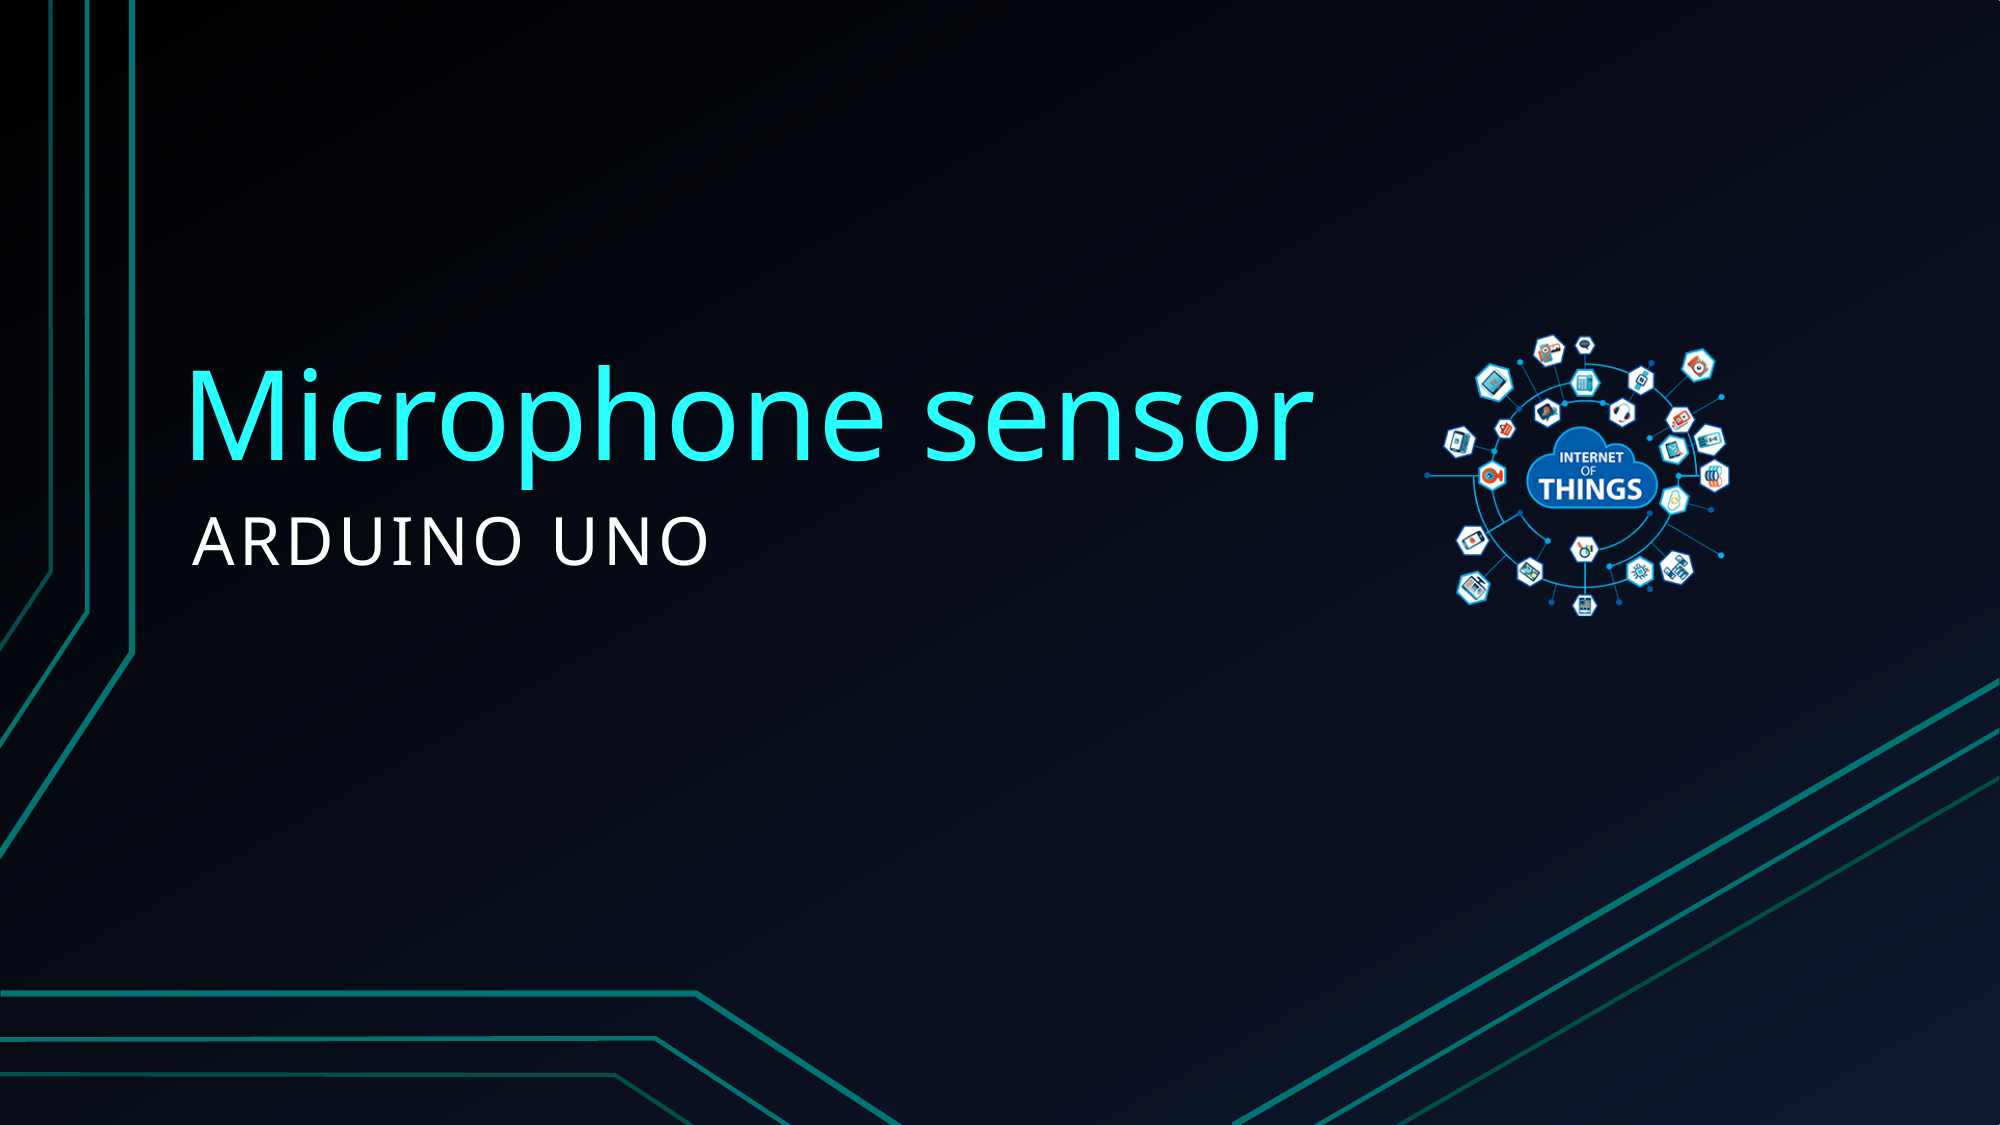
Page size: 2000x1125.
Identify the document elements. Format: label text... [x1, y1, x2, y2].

title Microphone sensor [161, 129, 1532, 498]
picture [1259, 319, 1913, 631]
subtitle arduino uno [172, 497, 1606, 786]
